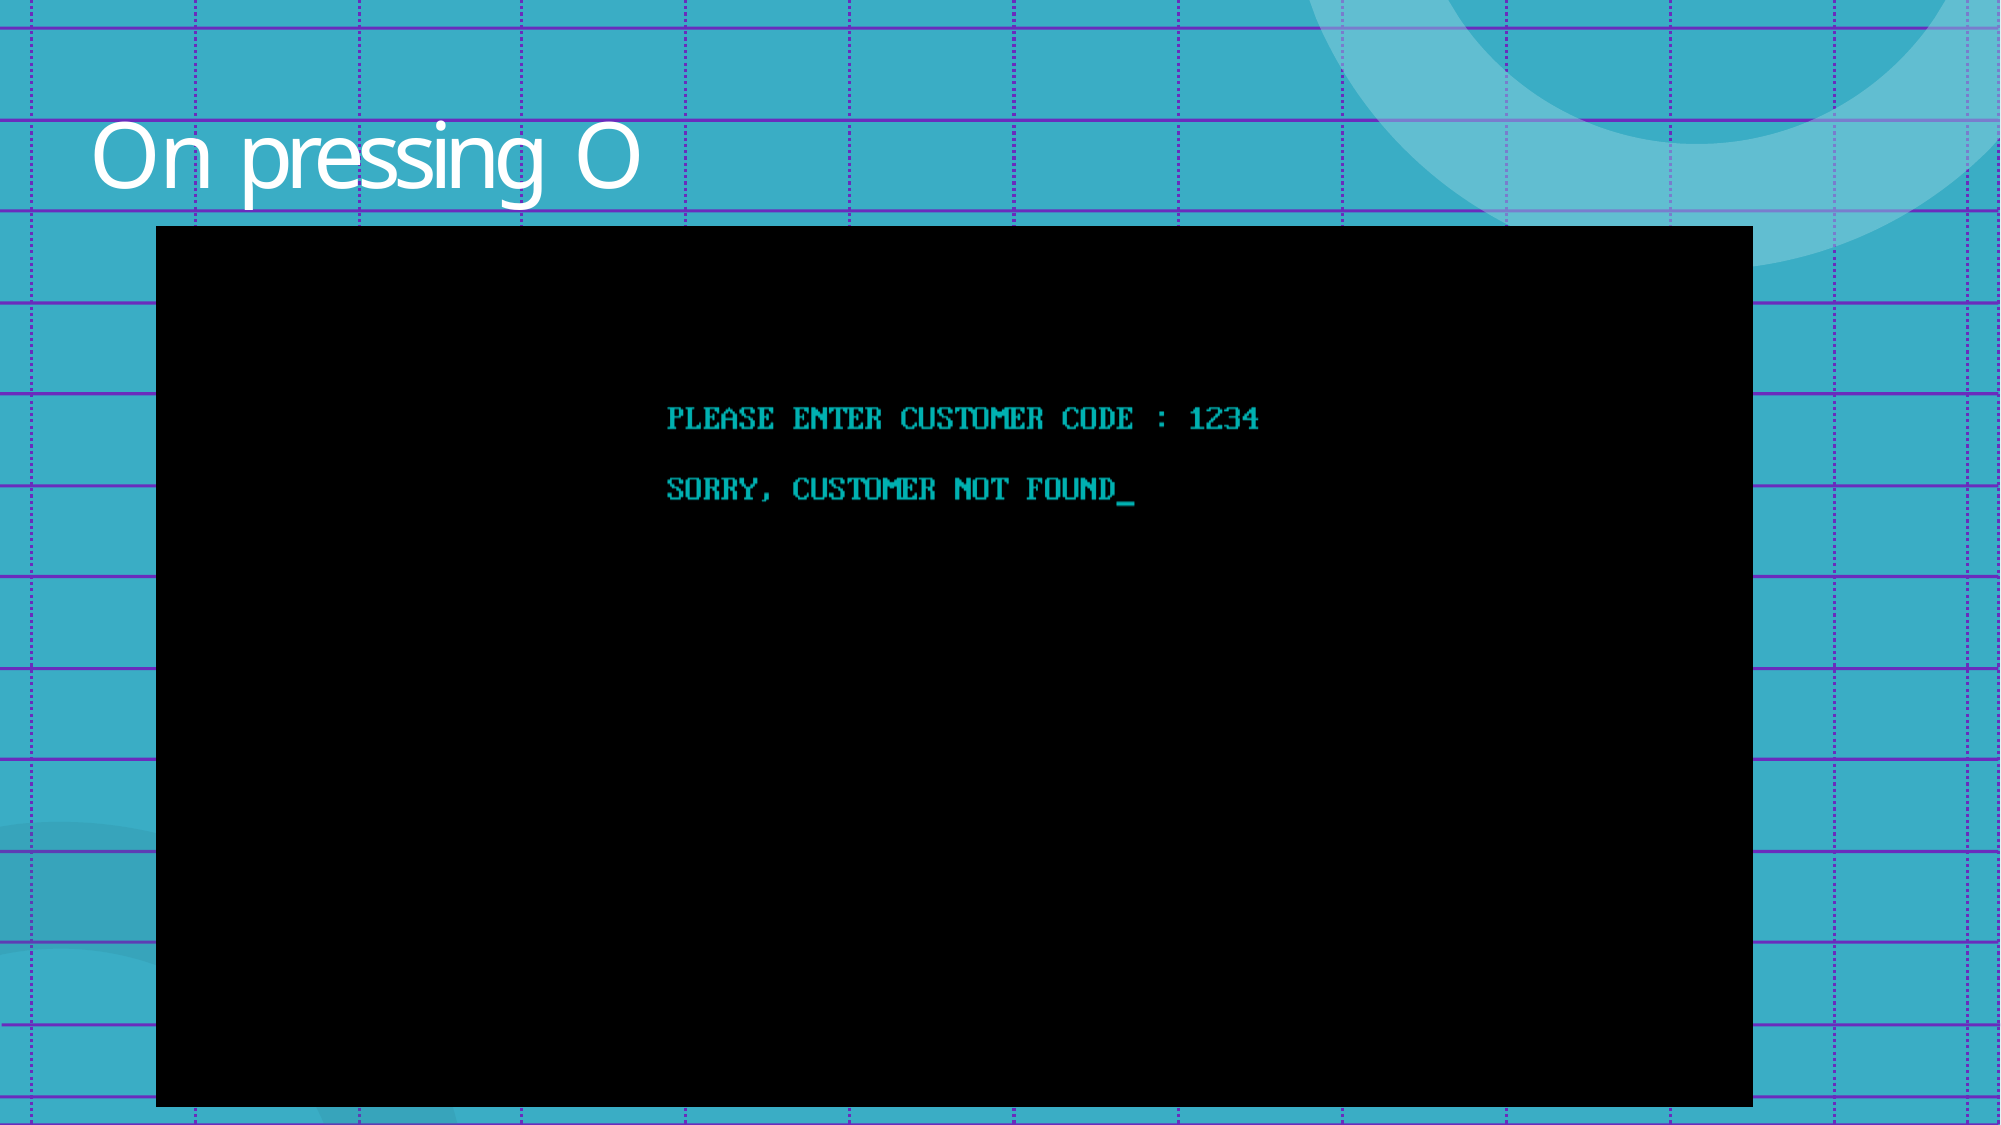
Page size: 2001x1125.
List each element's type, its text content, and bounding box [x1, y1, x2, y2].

text_box [156, 226, 1753, 1107]
title On pressing O [87, 94, 704, 286]
